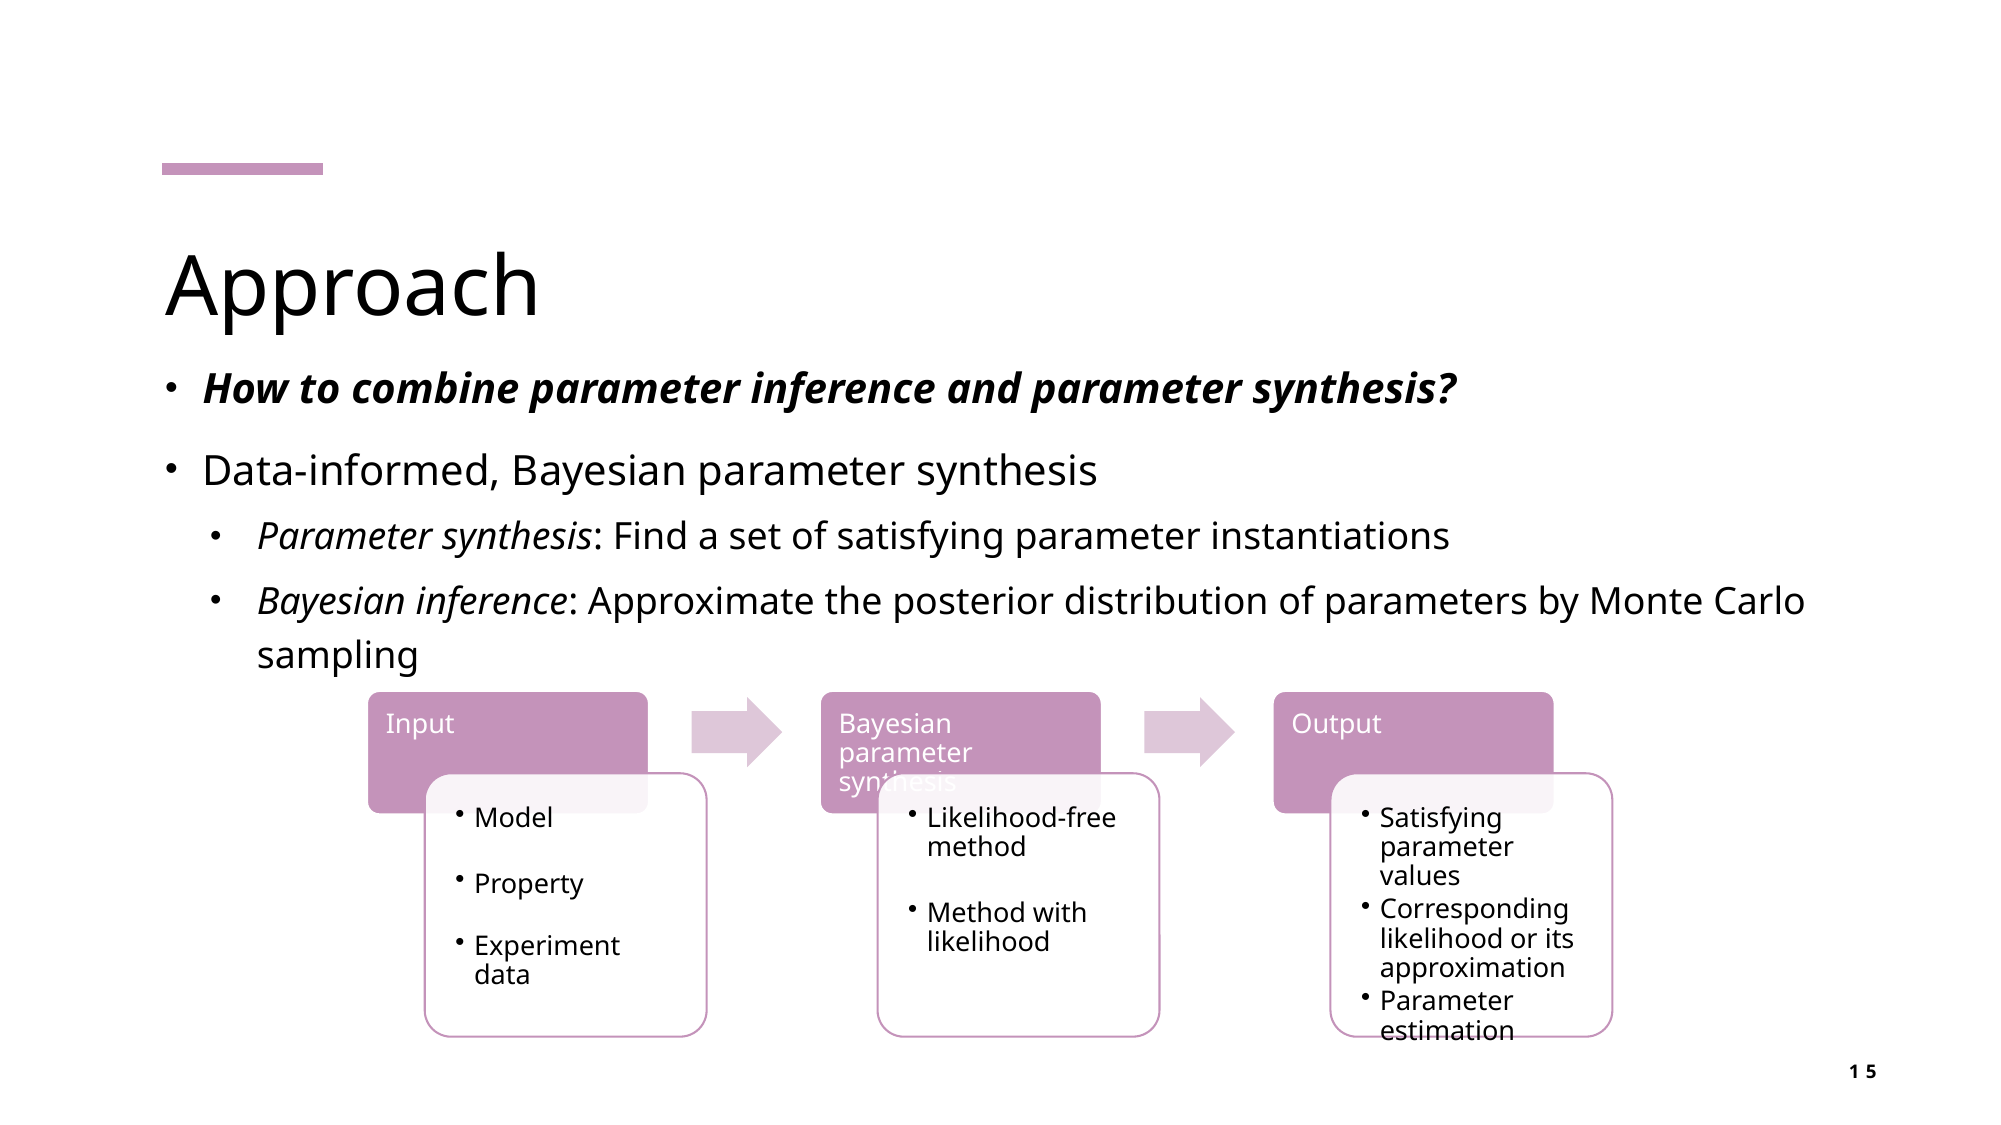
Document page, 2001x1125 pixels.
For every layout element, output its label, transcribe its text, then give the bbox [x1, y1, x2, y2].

slide_number 15 [1772, 1042, 1892, 1103]
title Approach [150, 224, 1850, 344]
list How to combine parameter inference and parameter synthesis? Data-informed, Bayesian parameter synthesis Parameter synthesis: Find a set of satisfying parameter instantiations Bayesian inference: Approximate the posterior distribution of parameters by Monte Carlo sampling [150, 344, 1850, 852]
